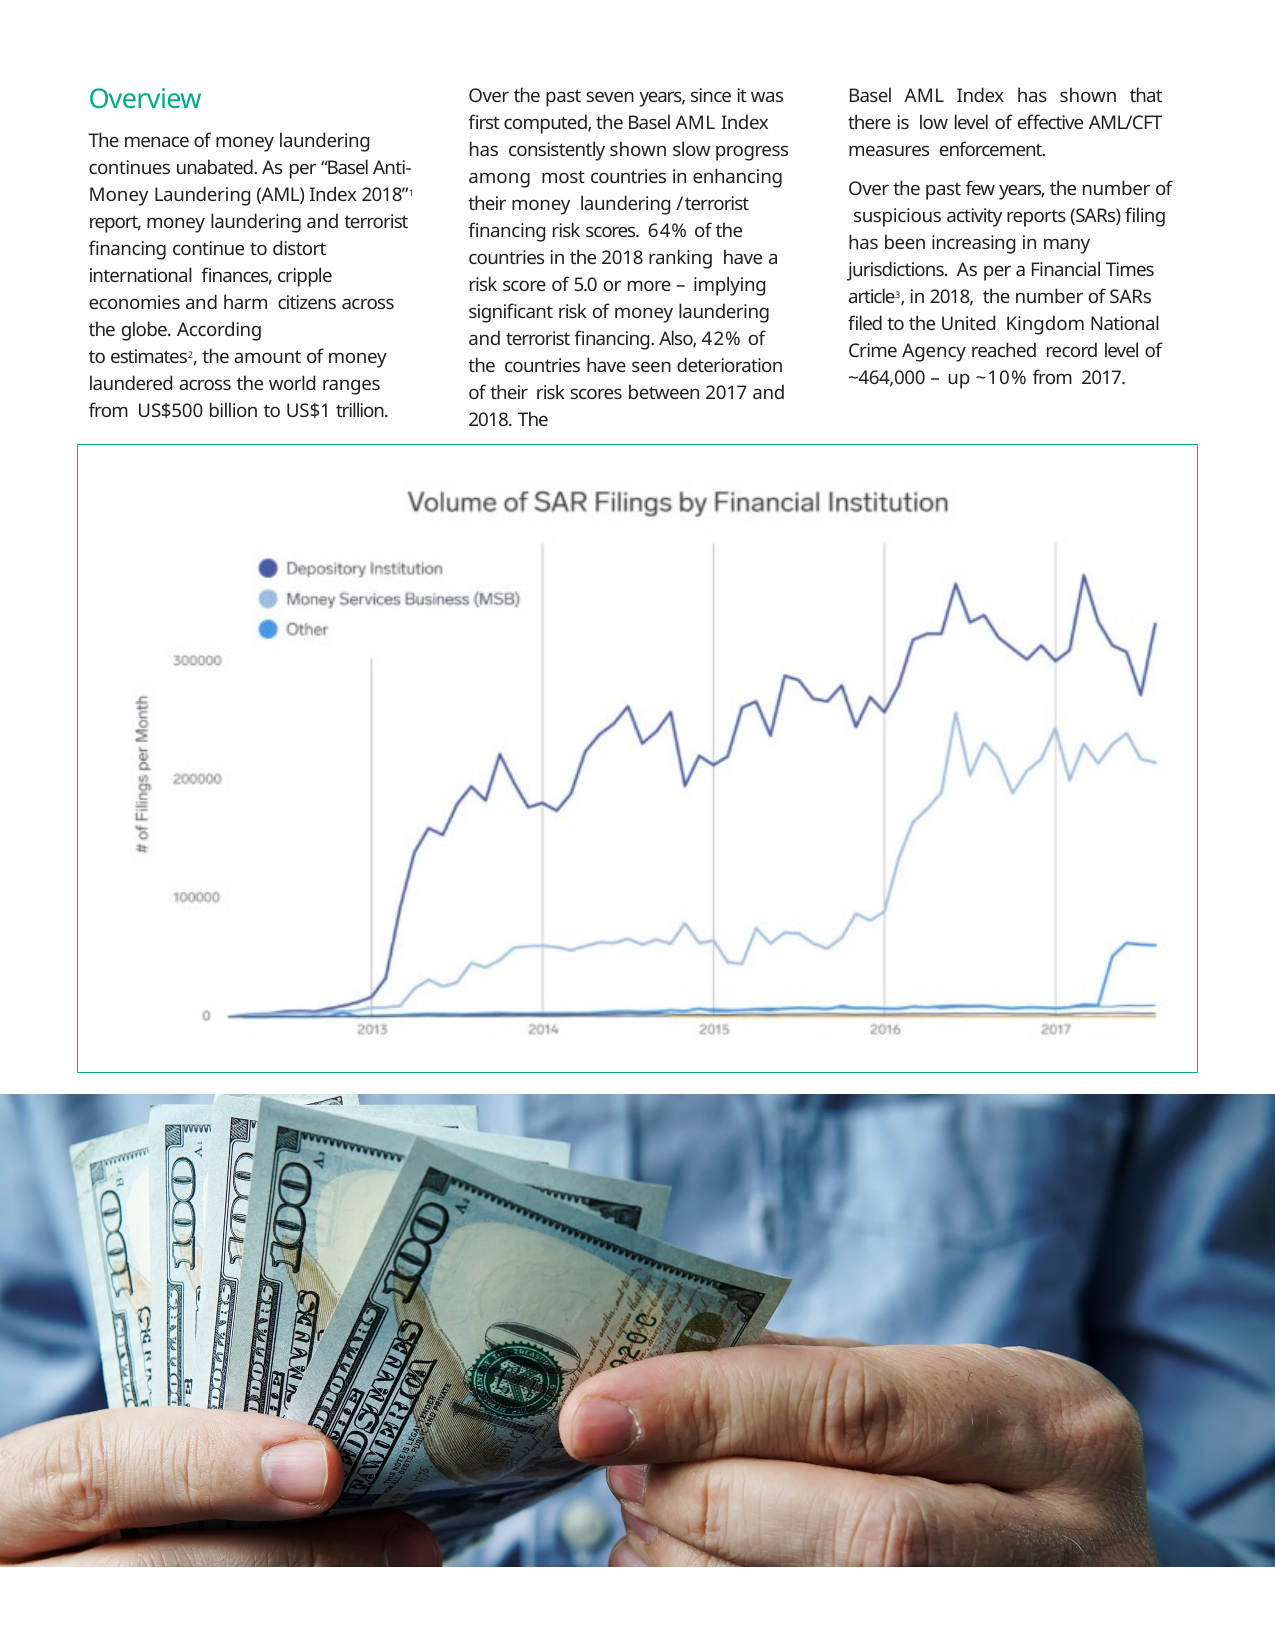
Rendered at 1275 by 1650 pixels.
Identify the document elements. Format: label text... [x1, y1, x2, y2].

text_box [77, 444, 1198, 1073]
text_box [0, 1094, 1275, 1567]
text_box Over the past seven years, since it was first computed, the Basel AML Index has consistently shown slow progress among most countries in enhancing their money laundering / terrorist financing risk scores. 64% of the countries in the 2018 ranking have a risk score of 5.0 or more – implying significant risk of money laundering and terrorist financing. Also, 42% of the countries have seen deterioration of their risk scores between 2017 and 2018. The [466, 77, 798, 430]
text_box Overview The menace of money laundering continues unabated. As per “Basel Anti- Money Laundering (AML) Index 2018”1 report, money laundering and terrorist financing continue to distort international finances, cripple economies and harm citizens across the globe. According to estimates2, the amount of money laundered across the world ranges from US$500 billion to US$1 trillion. [82, 79, 423, 422]
text_box Basel AML Index has shown that there is low level of effective AML/CFT measures enforcement. Over the past few years, the number of suspicious activity reports (SARs) filing has been increasing in many jurisdictions. As per a Financial Times article3, in 2018, the number of SARs filed to the United Kingdom National Crime Agency reached record level of ~464,000 – up ~10% from 2017. [841, 77, 1179, 388]
text_box [130, 484, 1168, 1041]
